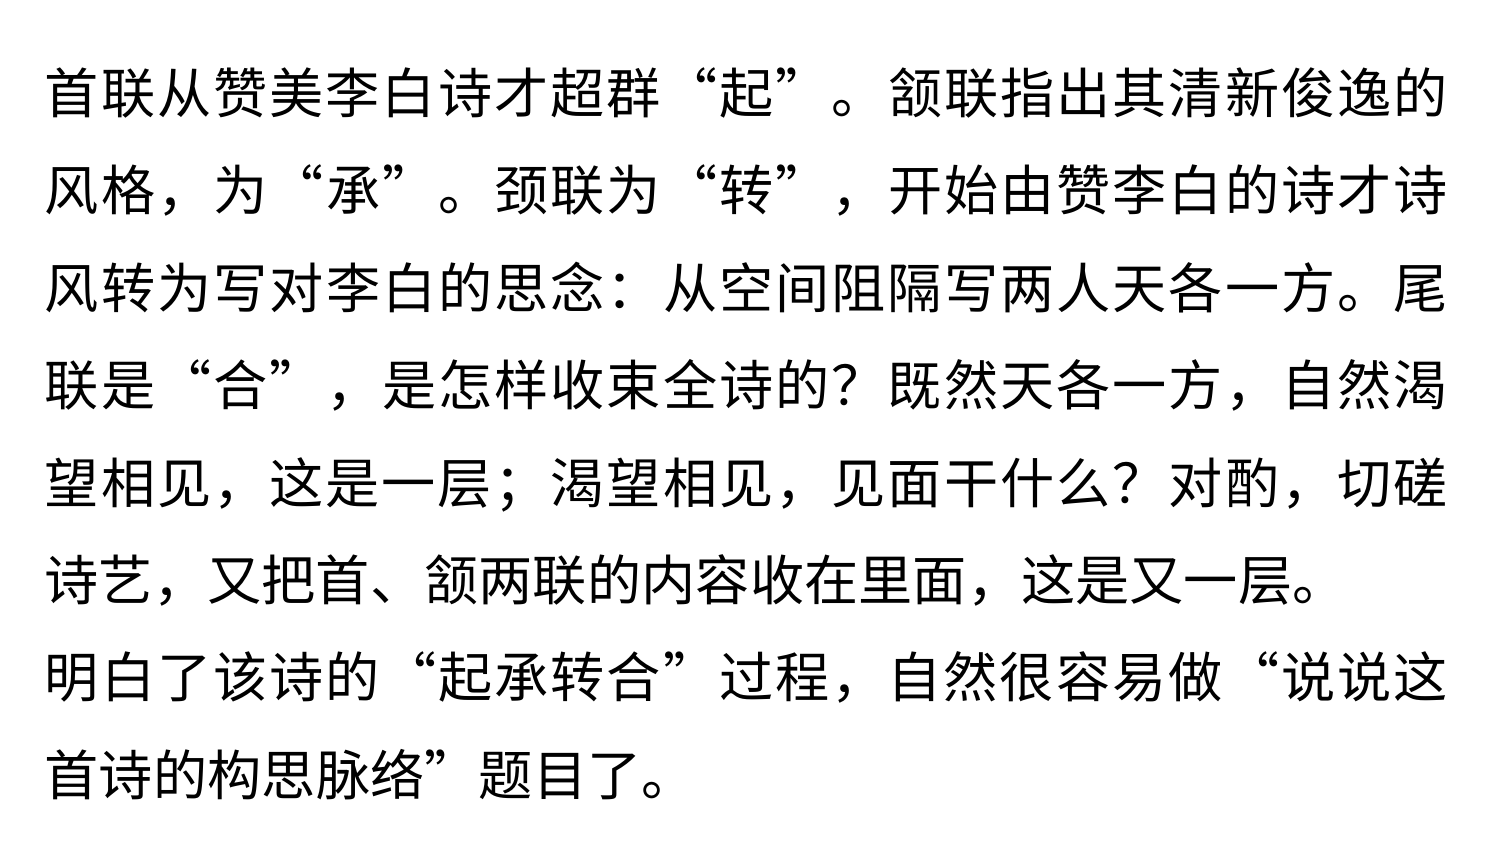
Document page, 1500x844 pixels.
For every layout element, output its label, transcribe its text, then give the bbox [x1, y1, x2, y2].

text_box 首联从赞美李白诗才超群“起”。颔联指出其清新俊逸的风格，为“承”。颈联为“转”，开始由赞李白的诗才诗风转为写对李白的思念：从空间阻隔写两人天各一方。尾联是“合”，是怎样收束全诗的？既然天各一方，自然渴望相见，这是一层；渴望相见，见面干什么？对酌，切磋诗艺，又把首、颔两联的内容收在里面，这是又一层。 明白了该诗的“起承转合”过程，自然很容易做“说说这首诗的构思脉络”题目了。 [30, 19, 1463, 814]
